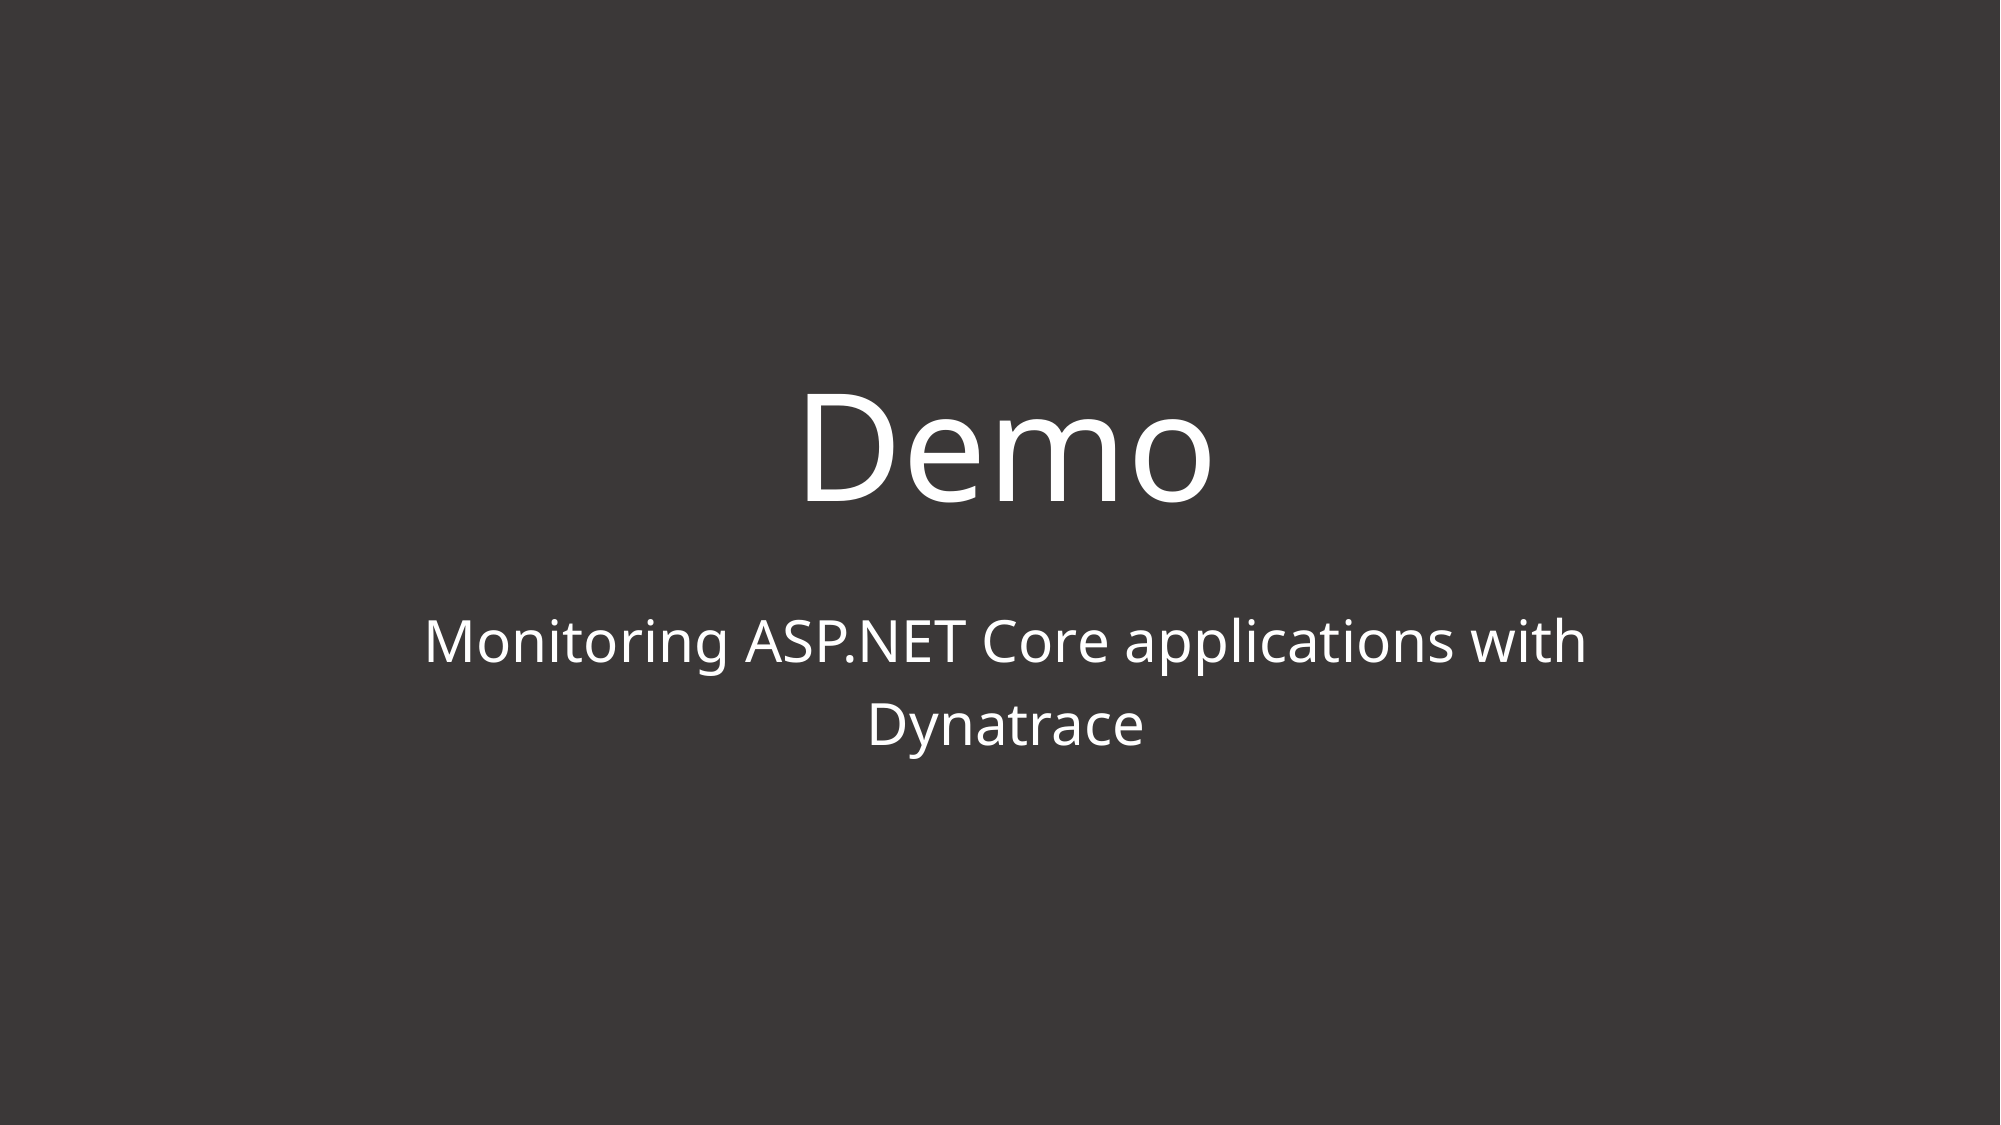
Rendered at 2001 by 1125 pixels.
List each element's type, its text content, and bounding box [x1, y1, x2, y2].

subtitle Monitoring ASP.NET Core applications with Dynatrace [107, 604, 1905, 876]
title Demo [107, 154, 1905, 542]
